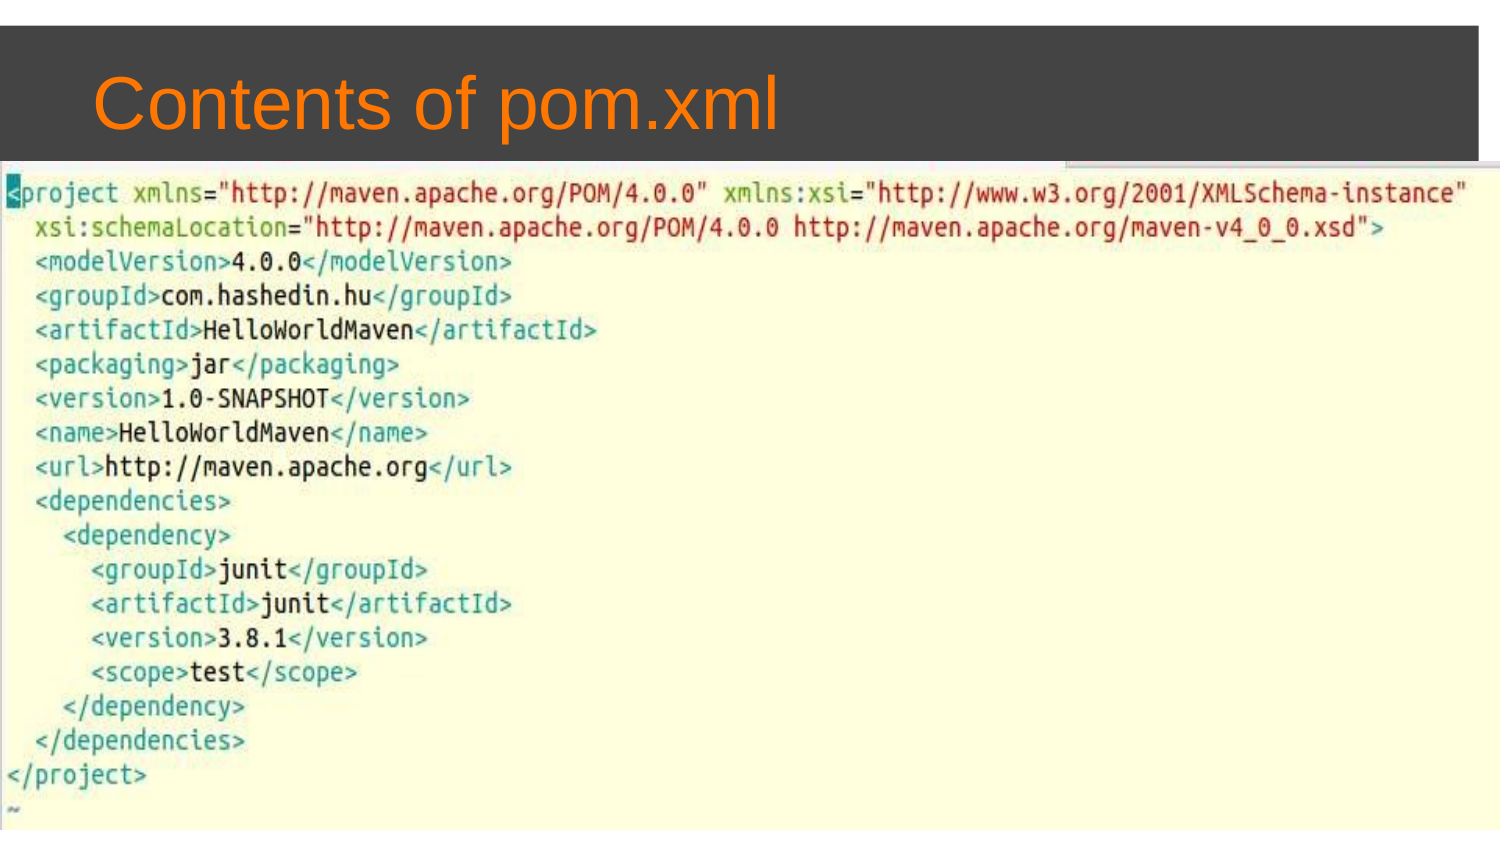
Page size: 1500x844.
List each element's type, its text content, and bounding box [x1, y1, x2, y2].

title Contents of pom.xml [90, 52, 783, 161]
text_box [0, 161, 1500, 830]
text_box [0, 25, 1479, 161]
